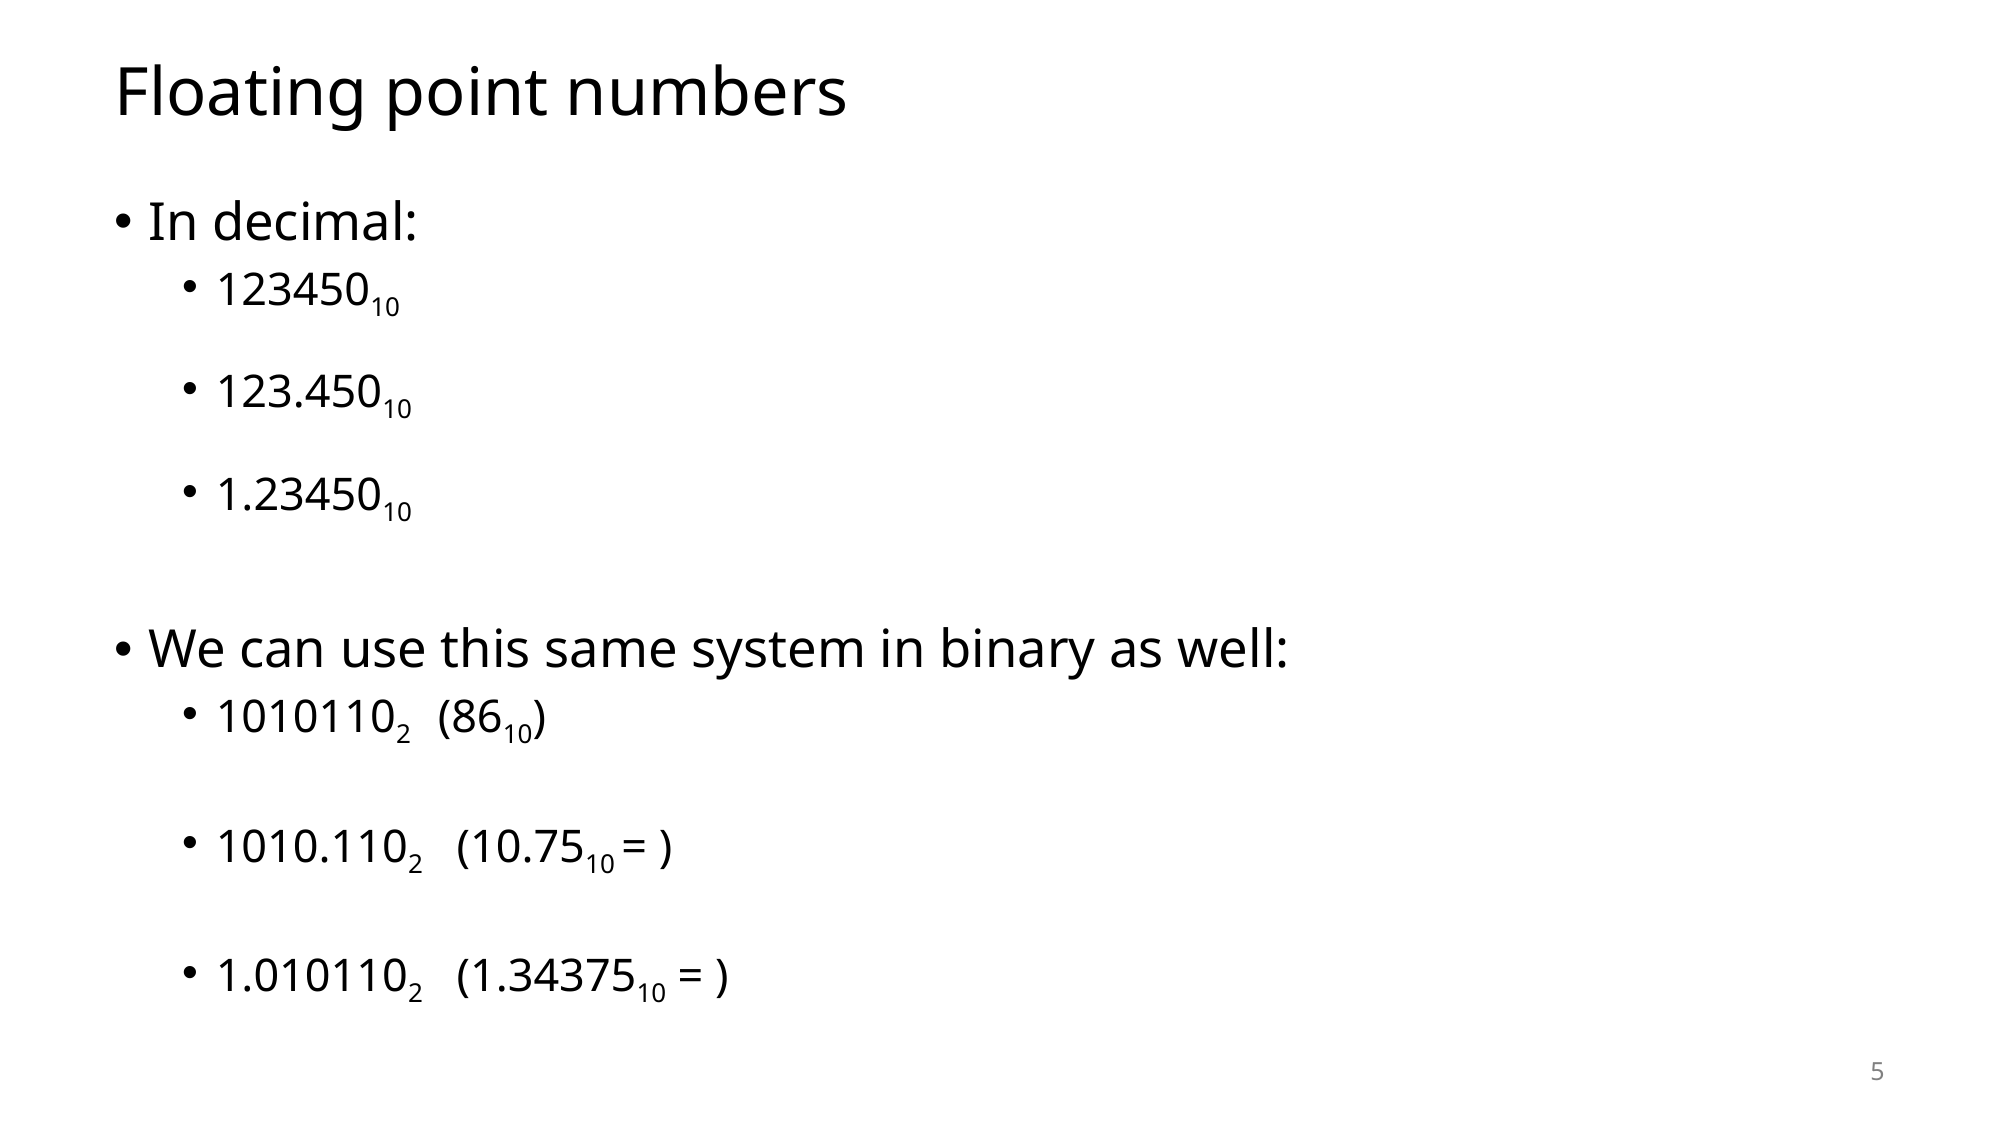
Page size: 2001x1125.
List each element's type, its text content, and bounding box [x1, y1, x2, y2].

slide_number 5 [1749, 1042, 1900, 1103]
title Floating point numbers [99, 37, 1900, 150]
